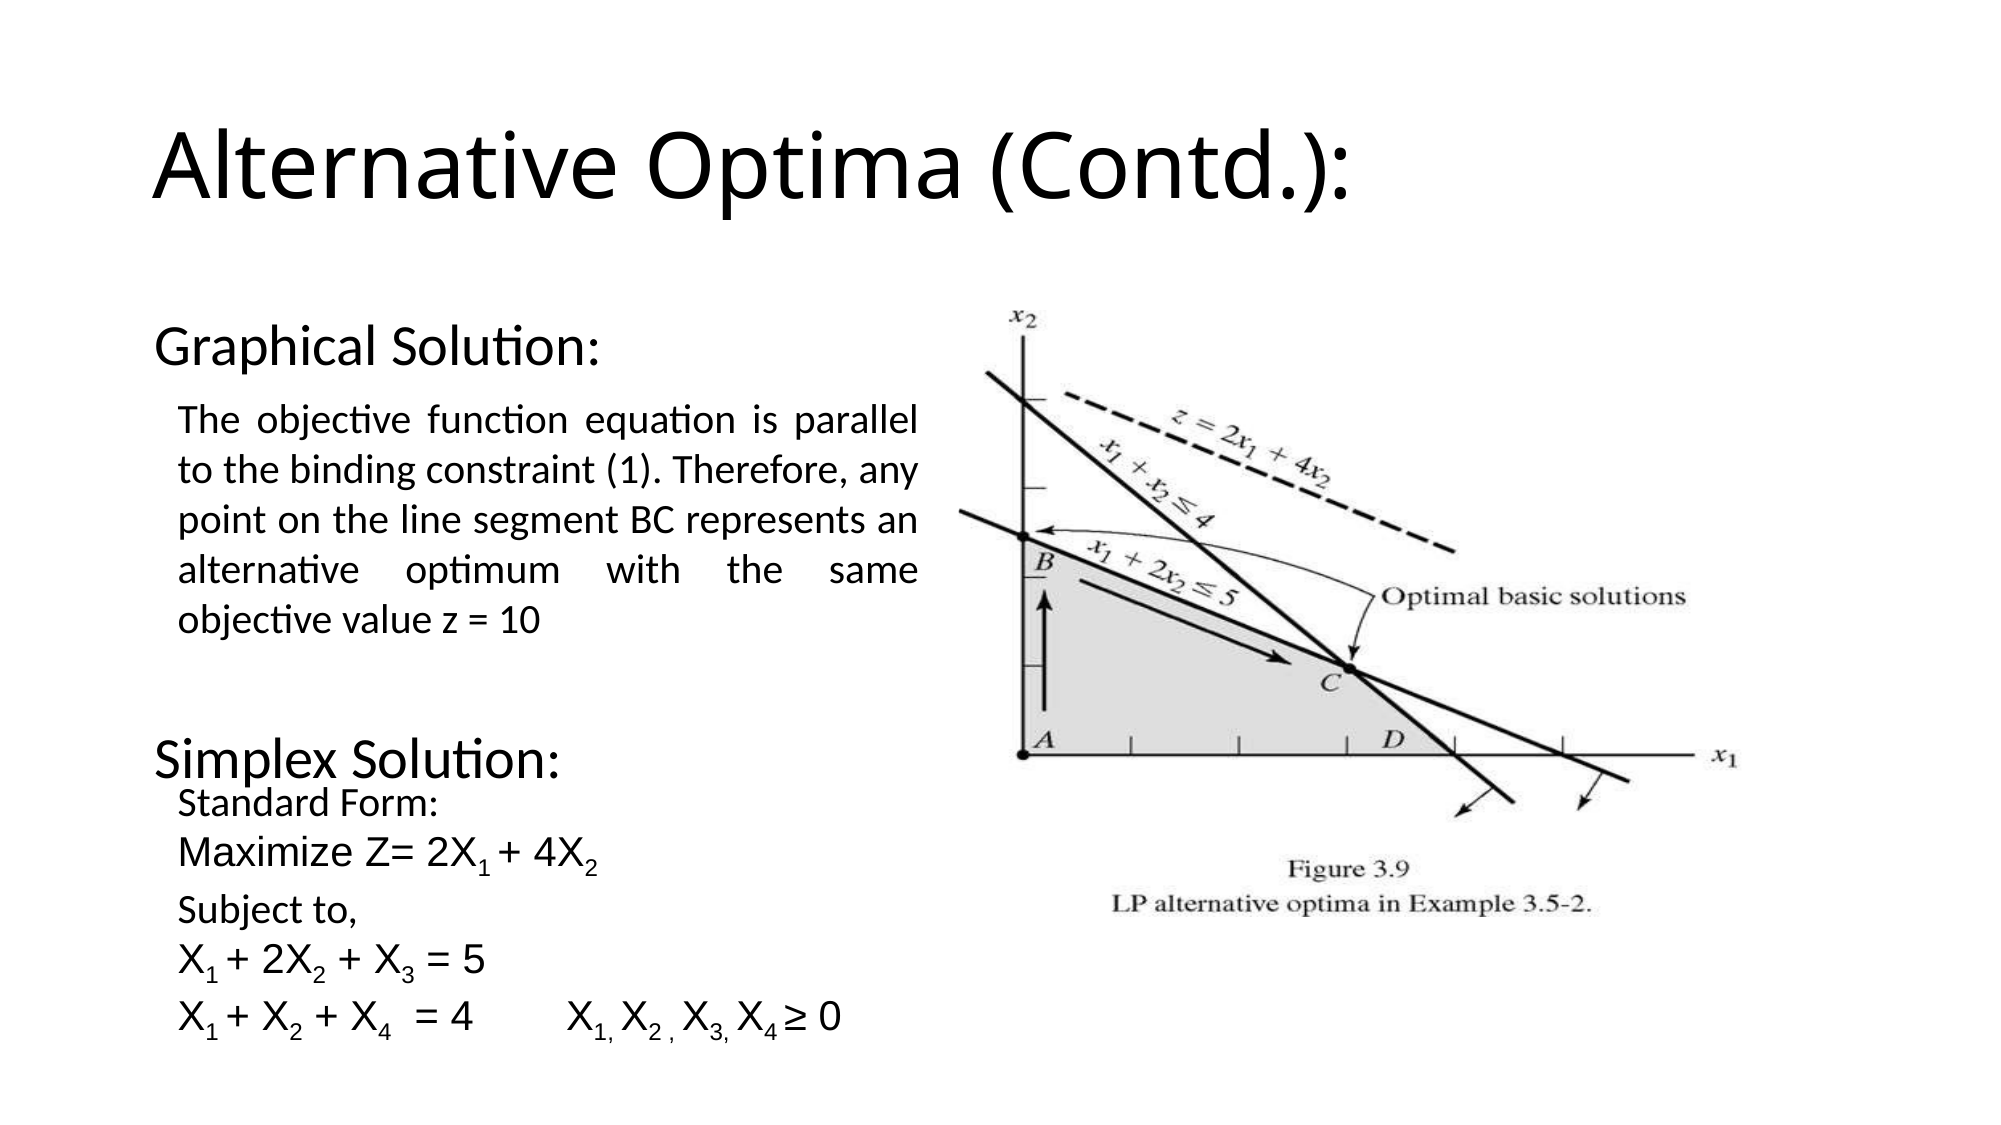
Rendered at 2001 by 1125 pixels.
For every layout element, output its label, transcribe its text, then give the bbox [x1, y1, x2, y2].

title Alternative Optima (Contd.): [137, 59, 1863, 278]
text_box [958, 310, 1742, 917]
text_box Standard Form: Maximize Z= 2X1 + 4X2 Subject to, X1 + 2X2 + X3 = 5 X1 + X2 + X4 = 4 X1, X2 , X3, X4 ≥ 0 [160, 767, 935, 1103]
text_box The objective function equation is parallel to the binding constraint (1). Therefore, any point on the line segment BC represents an alternative optimum with the same objective value z = 10 [160, 383, 935, 649]
list Graphical Solution: Simplex Solution: [137, 299, 1863, 1014]
